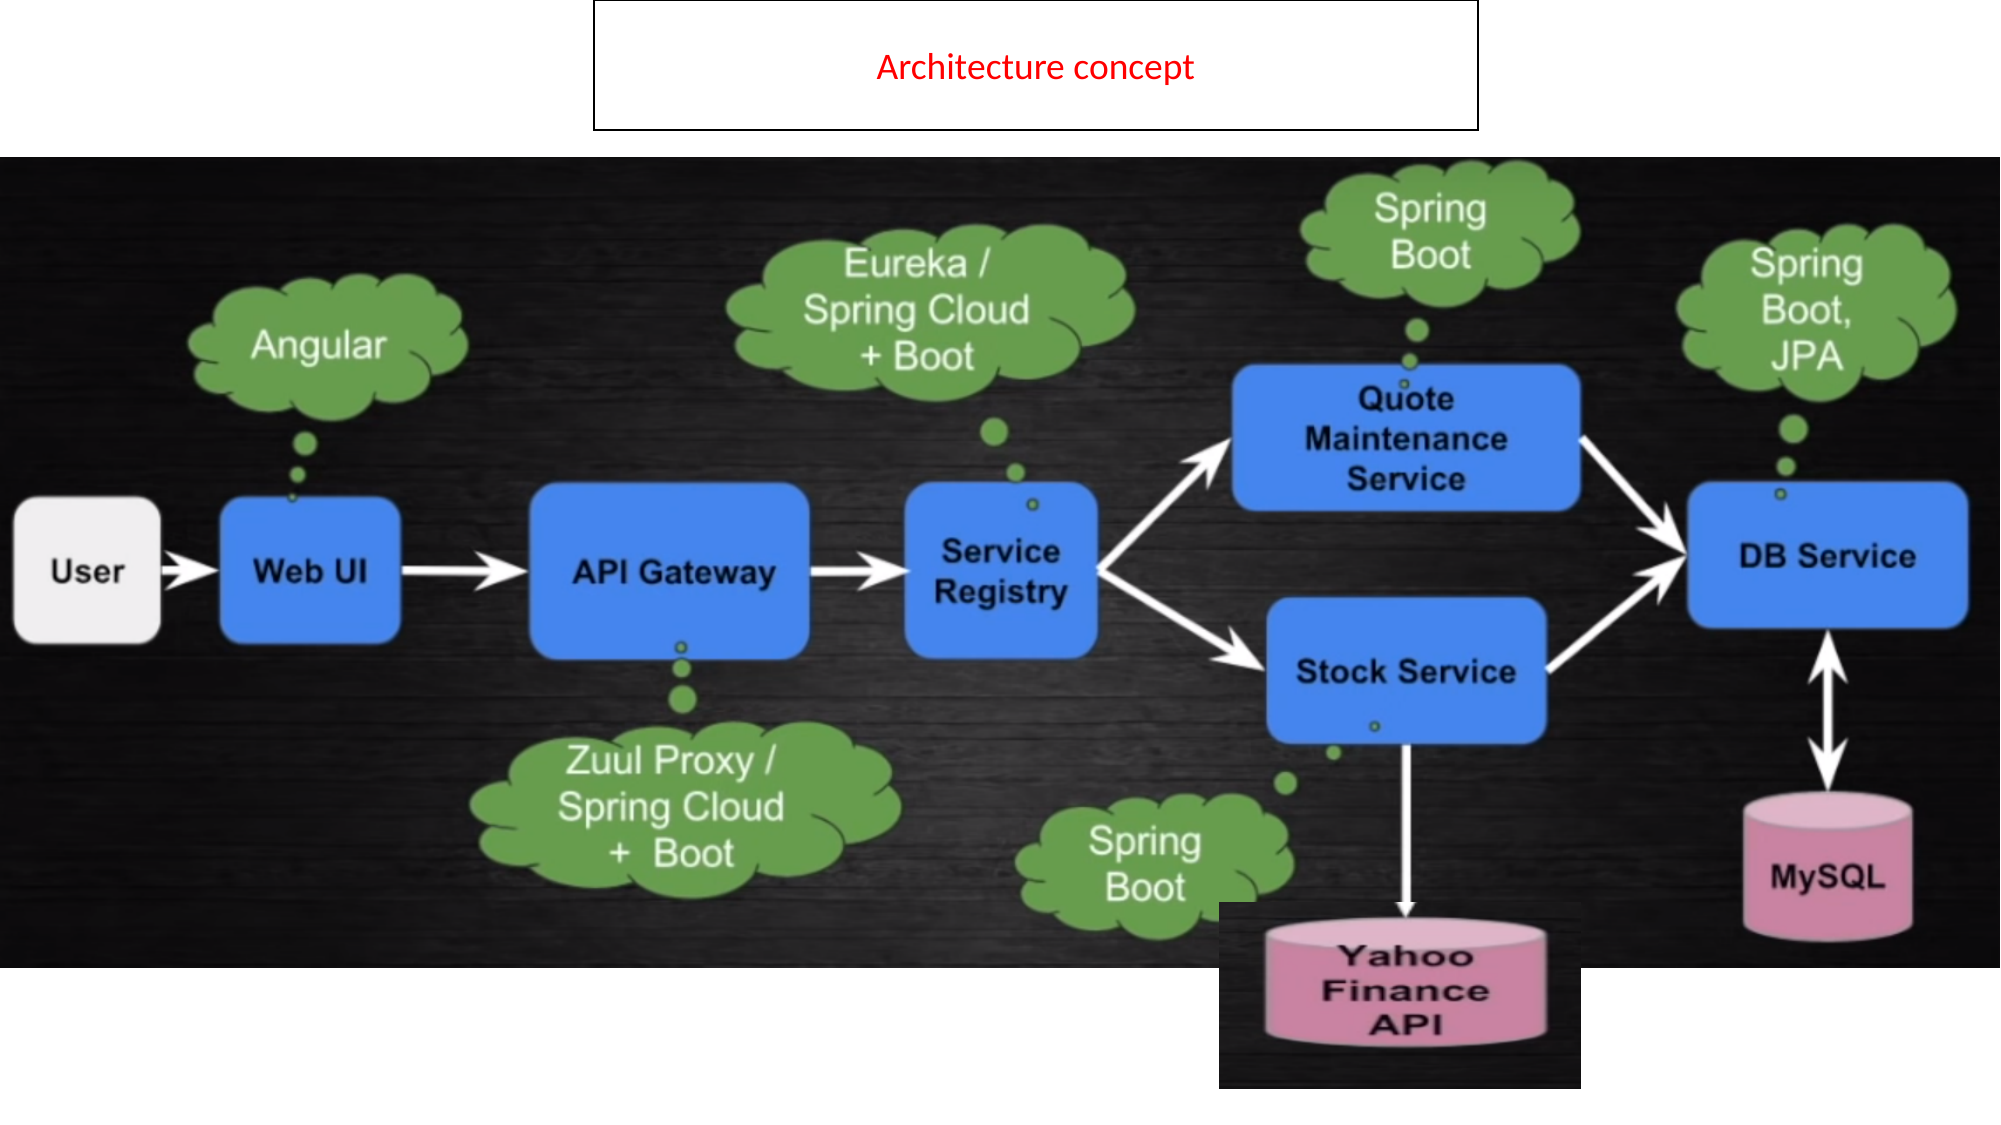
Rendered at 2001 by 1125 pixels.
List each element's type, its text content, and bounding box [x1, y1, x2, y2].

picture [0, 157, 2000, 1089]
text_box Architecture concept [593, 0, 1479, 131]
